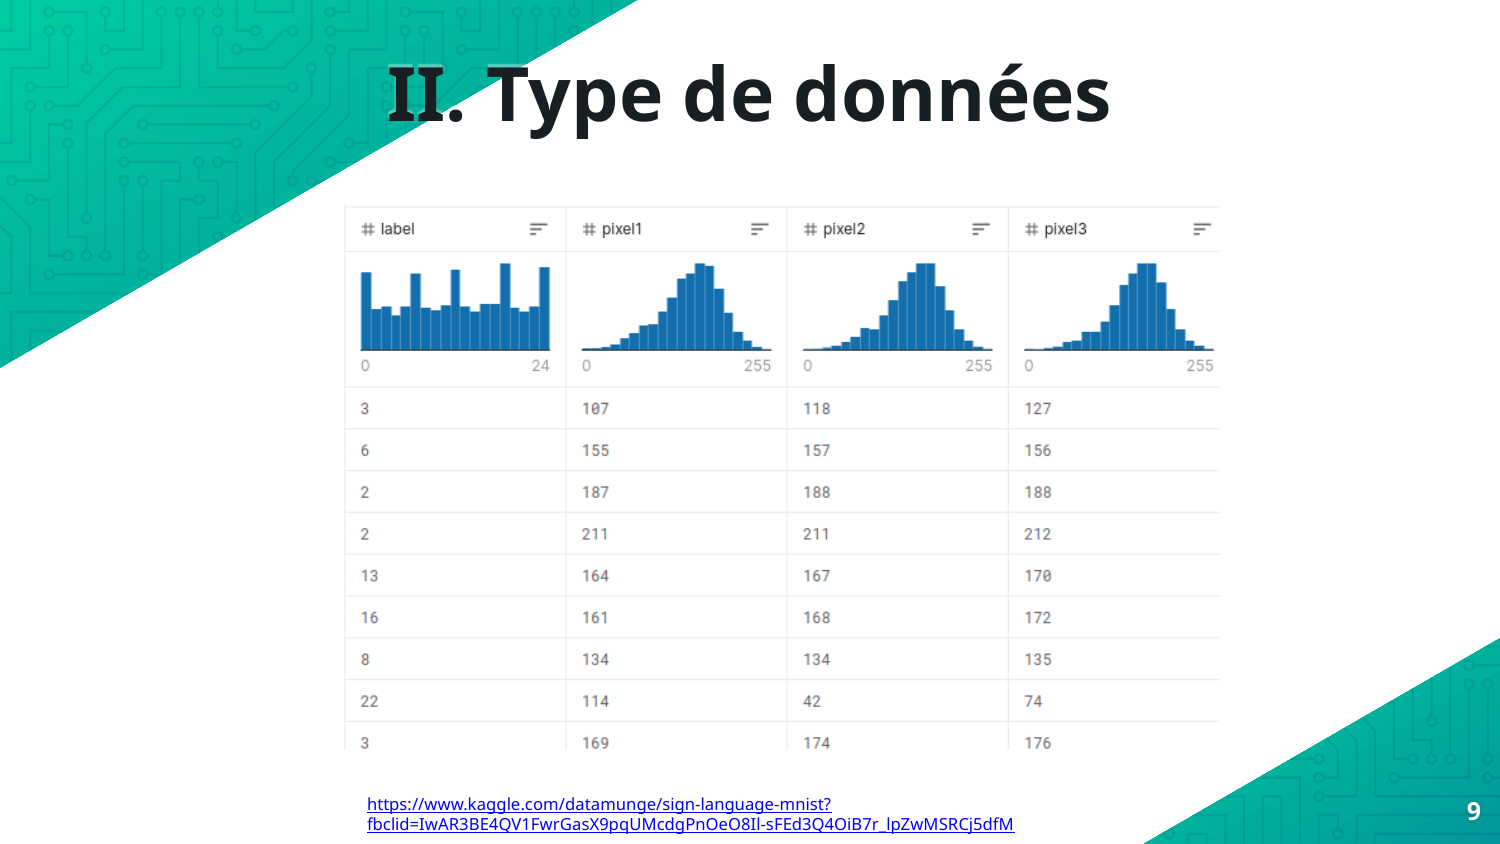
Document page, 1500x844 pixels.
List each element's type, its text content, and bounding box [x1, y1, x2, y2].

slide_number ‹#› [1391, 779, 1482, 844]
picture [342, 204, 1219, 750]
text_box https://www.kaggle.com/datamunge/sign-language-mnist?fbclid=IwAR3BE4QV1FwrGasX9pqUMcdgPnOeO8Il-sFEd3Q4OiB7r_lpZwMSRCj5dfM [352, 779, 1209, 825]
title II. Type de données [186, 56, 1314, 176]
